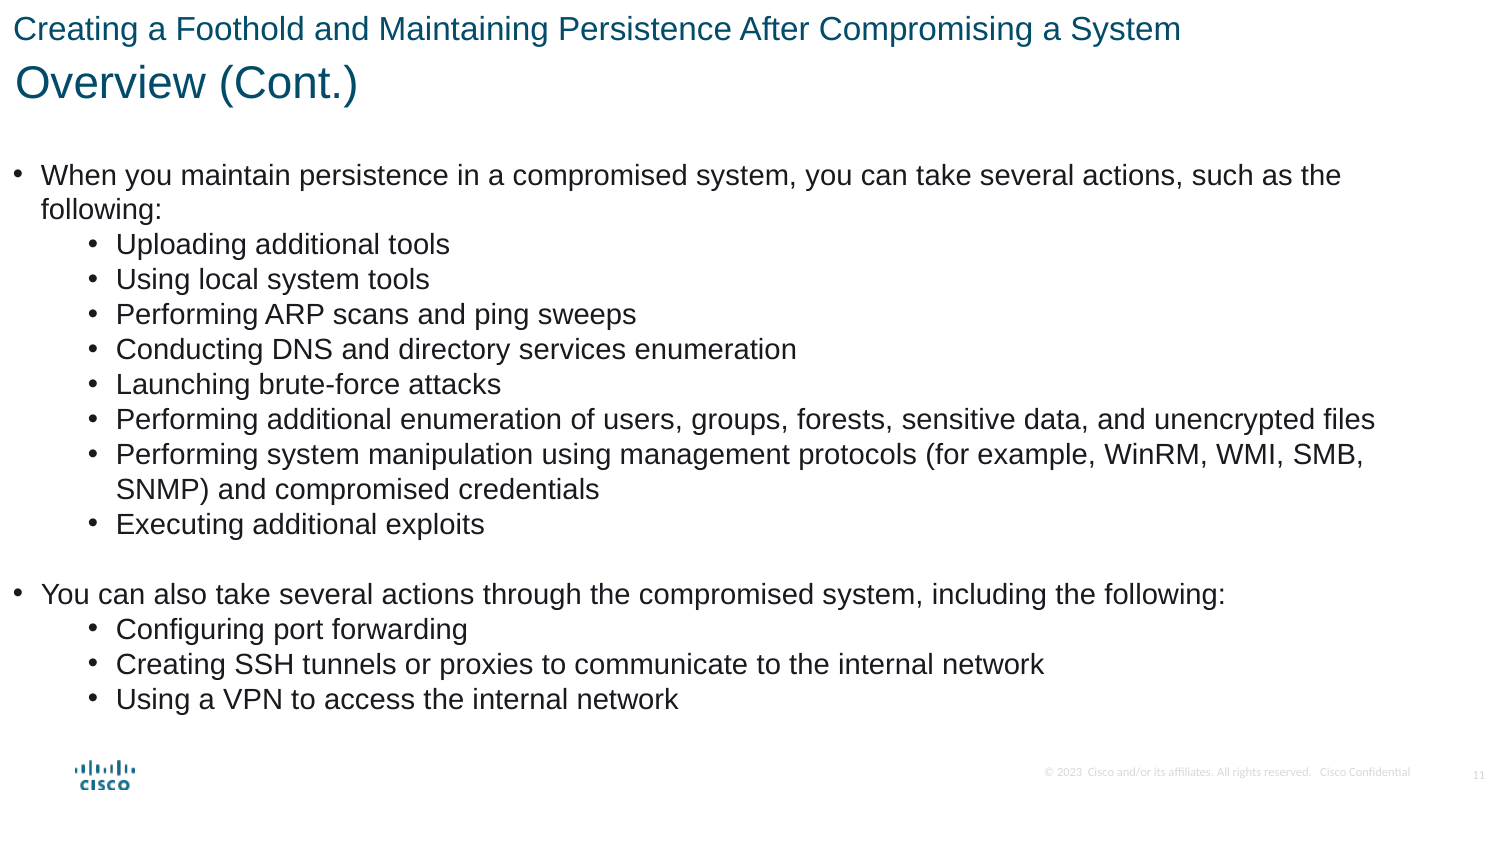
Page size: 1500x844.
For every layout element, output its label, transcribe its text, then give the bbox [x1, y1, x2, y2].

text_box When you maintain persistence in a compromised system, you can take several actions, such as the following: Uploading additional tools Using local system tools Performing ARP scans and ping sweeps Conducting DNS and directory services enumeration Launching brute-force attacks Performing additional enumeration of users, groups, forests, sensitive data, and unencrypted files Performing system manipulation using management protocols (for example, WinRM, WMI, SMB, SNMP) and compromised credentials Executing additional exploits You can also take several actions through the compromised system, including the following: Configuring port forwarding Creating SSH tunnels or proxies to communicate to the internal network Using a VPN to access the internal network [0, 148, 1437, 758]
picture [75, 759, 135, 790]
list Overview (Cont.) [0, 45, 1500, 118]
slide_number 11 [1425, 759, 1500, 797]
list Creating a Foothold and Maintaining Persistence After Compromising a System [0, 0, 1499, 45]
